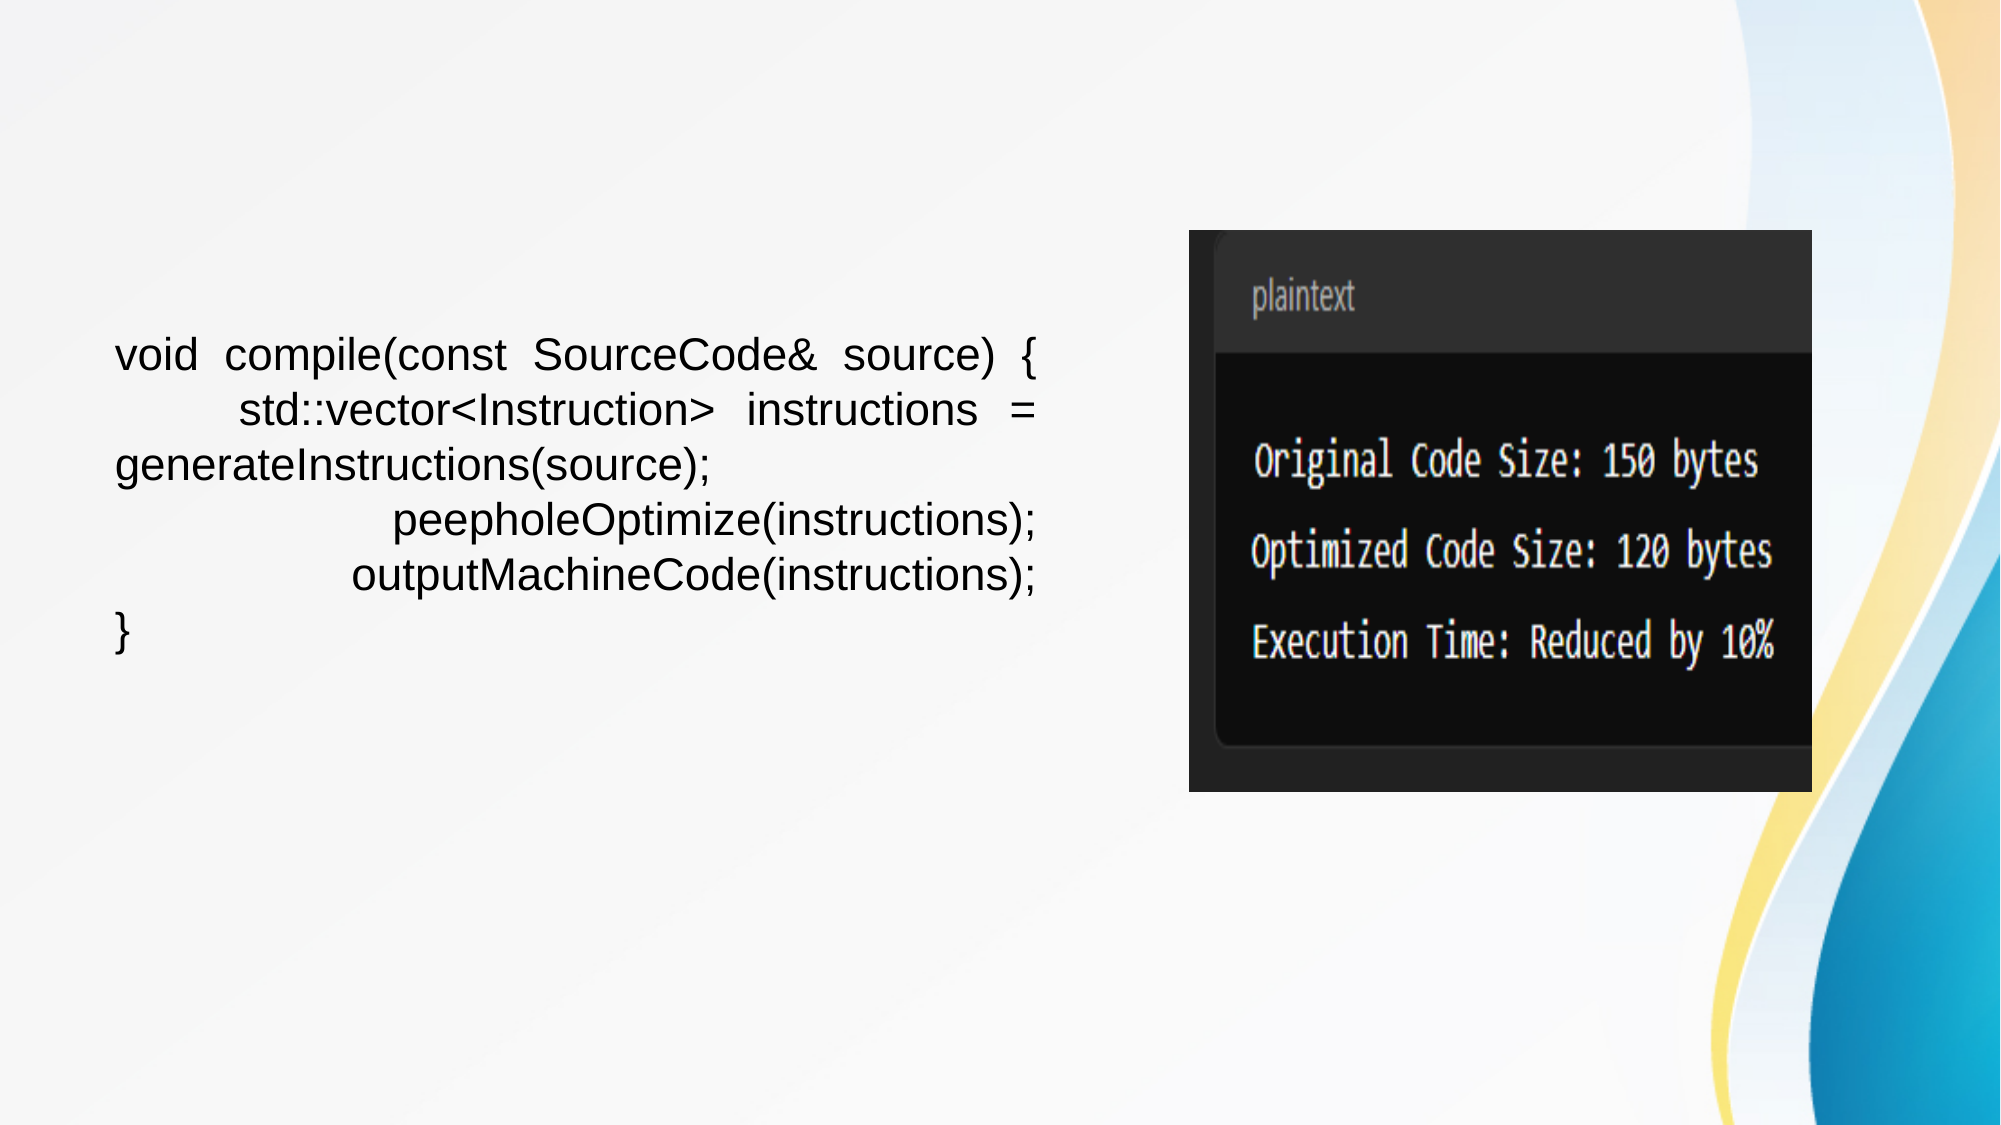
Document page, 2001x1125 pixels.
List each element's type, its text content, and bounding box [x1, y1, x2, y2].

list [1189, 230, 1812, 792]
picture [0, 0, 2001, 1125]
title void compile(const SourceCode& source) { std::vector<Instruction> instructions = generateInstructions(source); peepholeOptimize(instructions); outputMachineCode(instructions); } [99, 252, 1053, 728]
